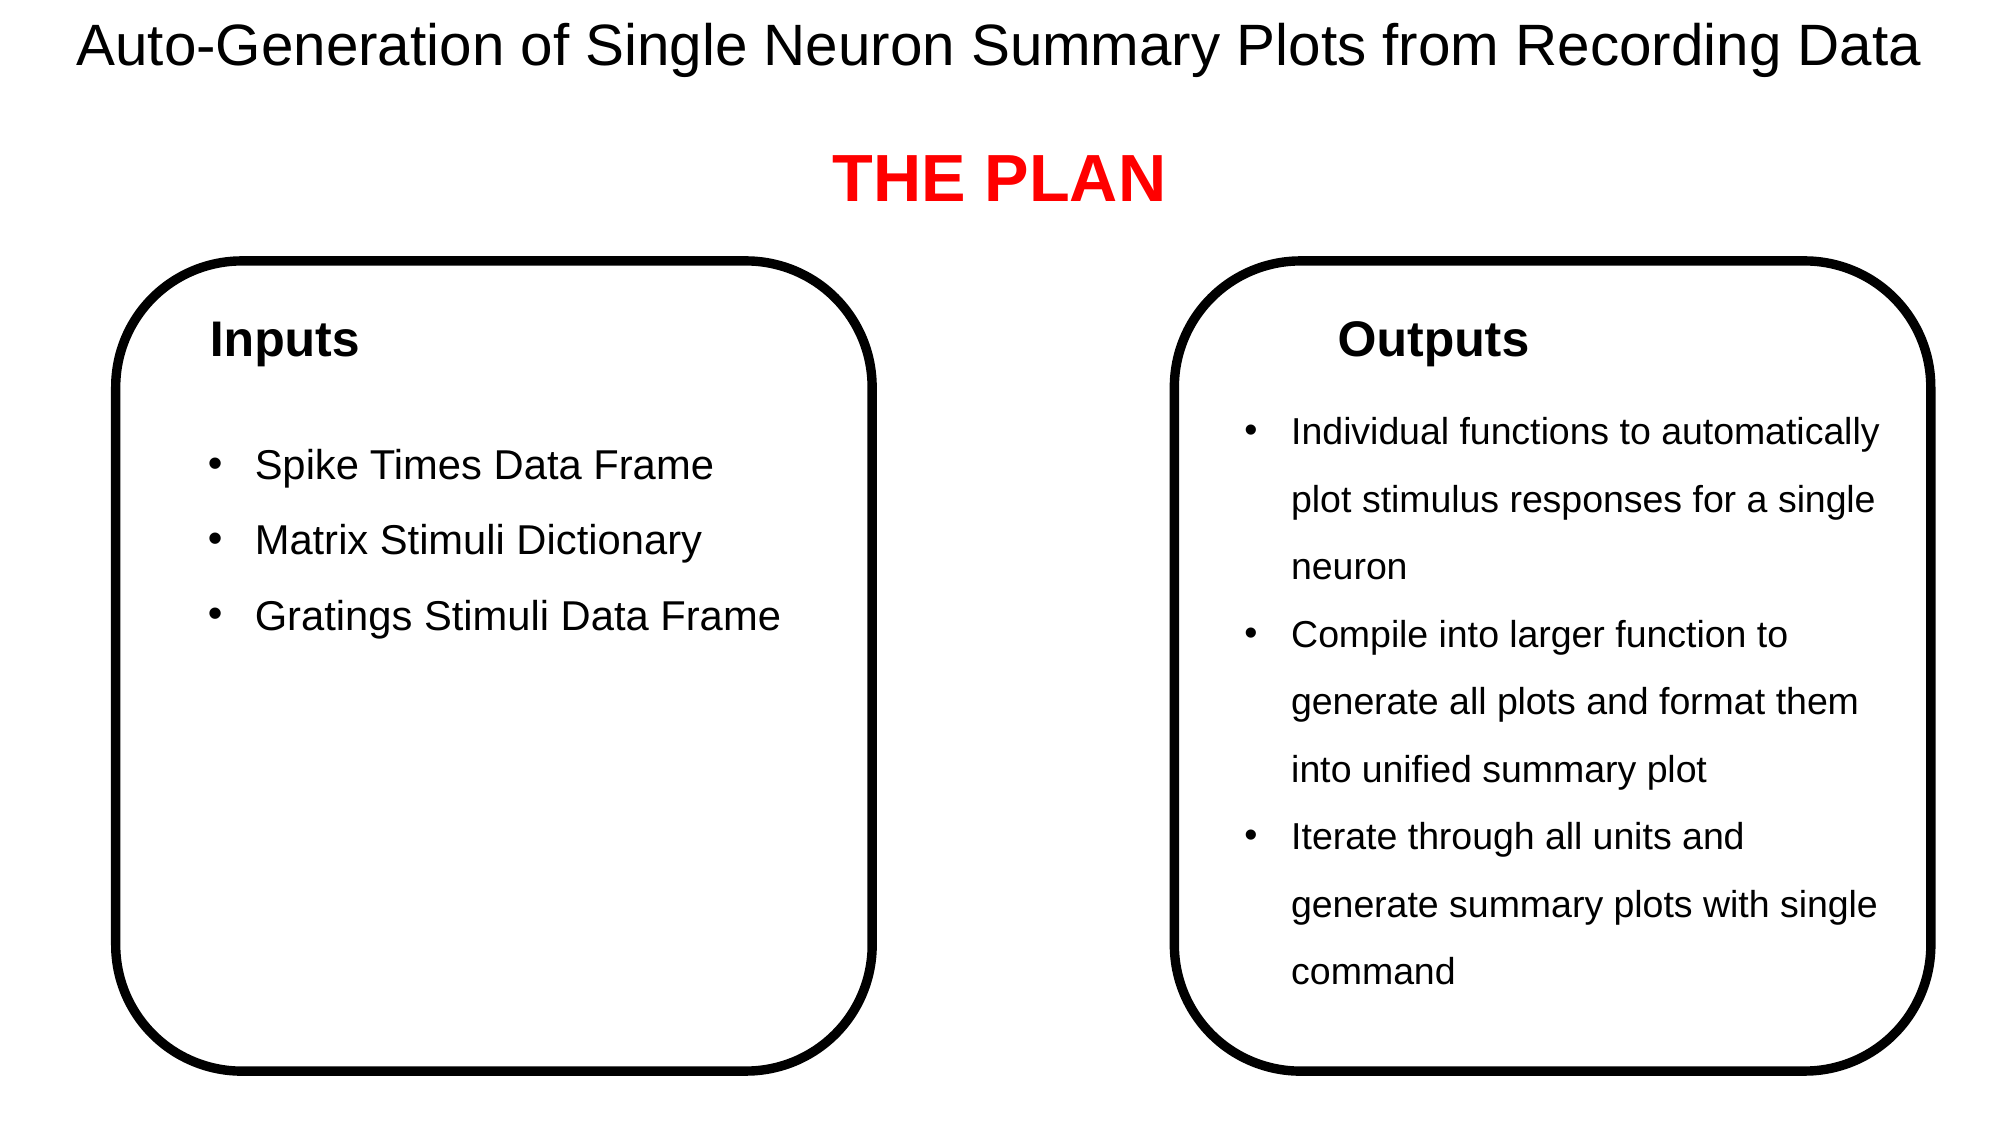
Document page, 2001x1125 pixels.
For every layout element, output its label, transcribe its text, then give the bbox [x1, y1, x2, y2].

text_box Auto-Generation of Single Neuron Summary Plots from Recording Data [61, 0, 1939, 85]
text_box THE PLAN [818, 127, 1182, 223]
text_box [1173, 259, 1932, 1073]
text_box [114, 259, 874, 1073]
